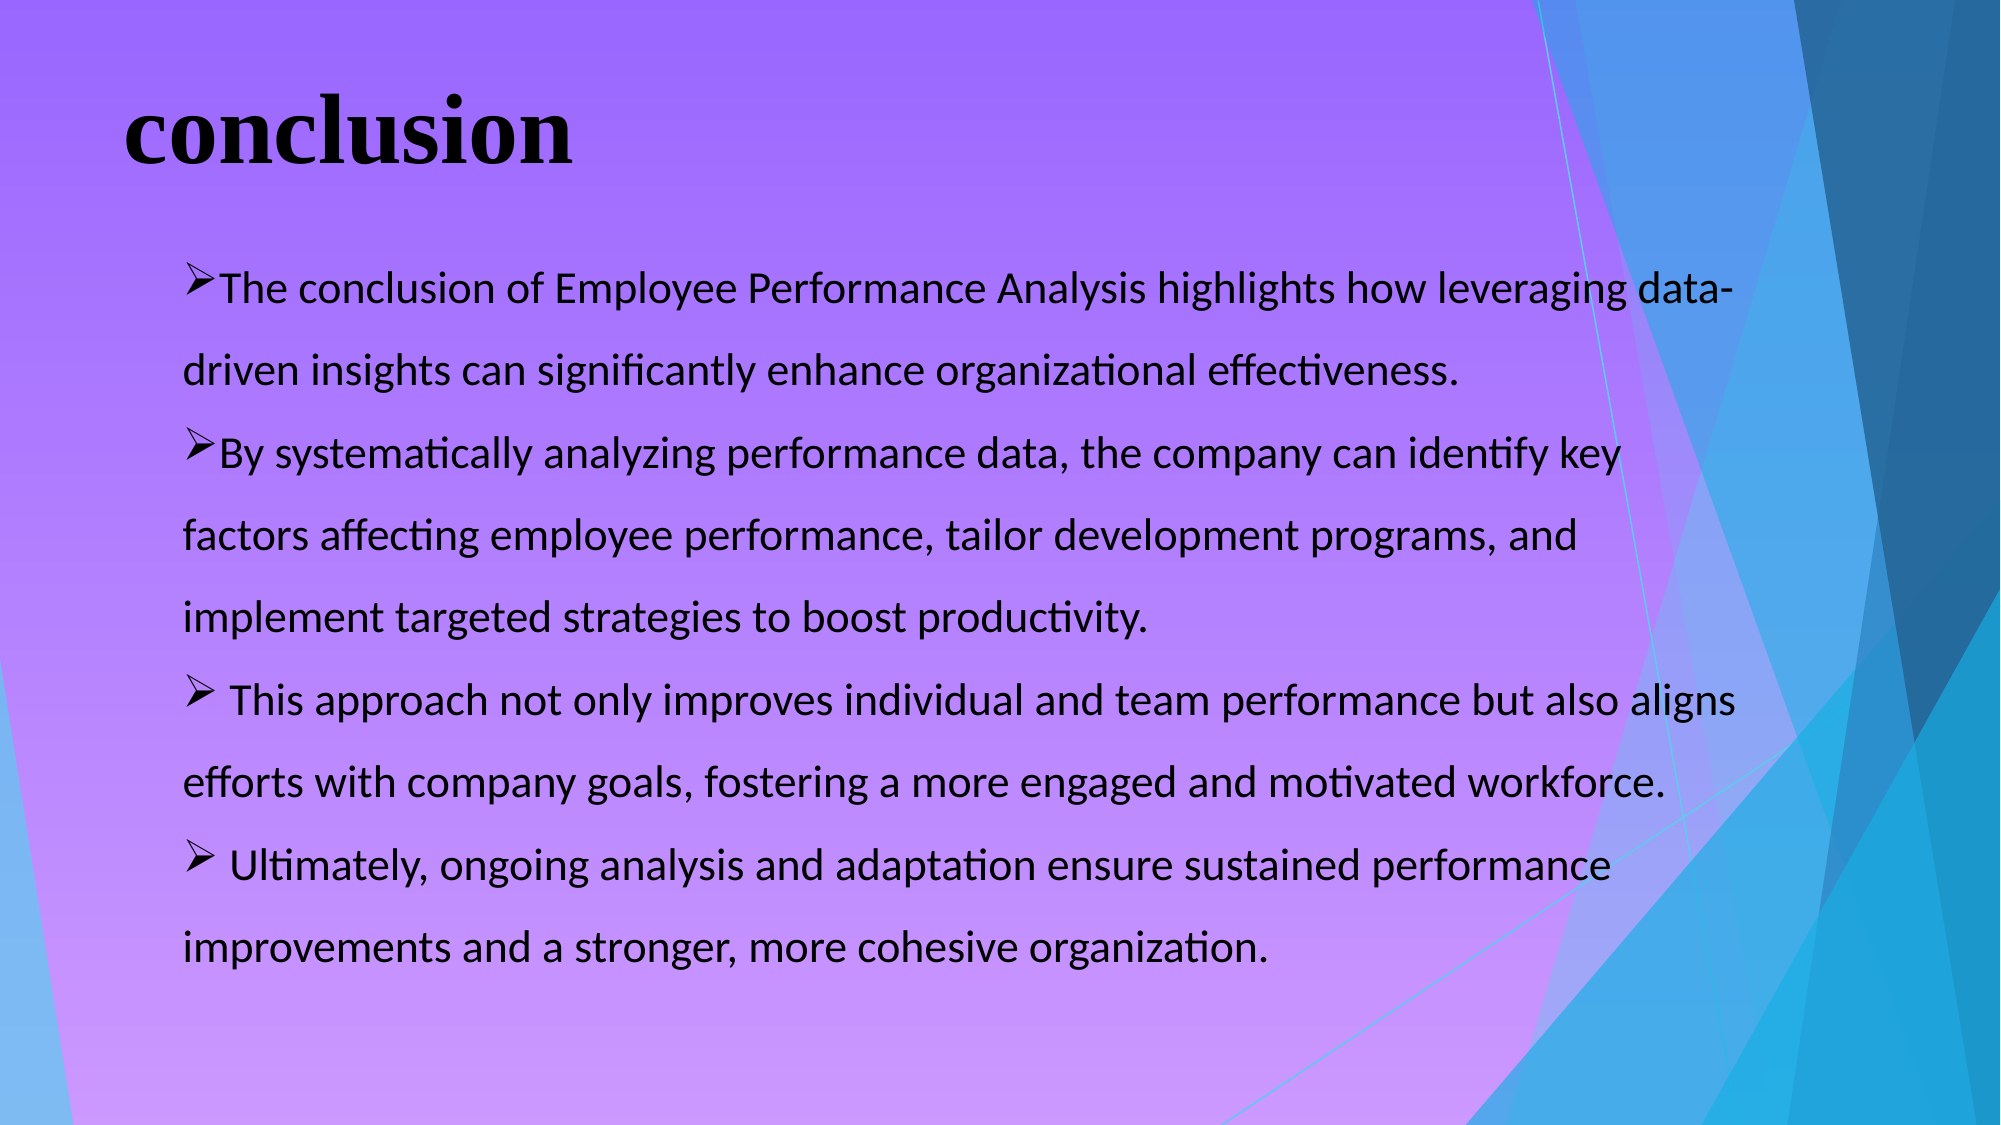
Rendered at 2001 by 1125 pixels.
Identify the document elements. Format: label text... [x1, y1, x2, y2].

title conclusion [123, 63, 1877, 188]
text_box The conclusion of Employee Performance Analysis highlights how leveraging data-driven insights can significantly enhance organizational effectiveness. By systematically analyzing performance data, the company can identify key factors affecting employee performance, tailor development programs, and implement targeted strategies to boost productivity. This approach not only improves individual and team performance but also aligns efforts with company goals, fostering a more engaged and motivated workforce. Ultimately, ongoing analysis and adaptation ensure sustained performance improvements and a stronger, more cohesive organization. [167, 222, 1762, 980]
